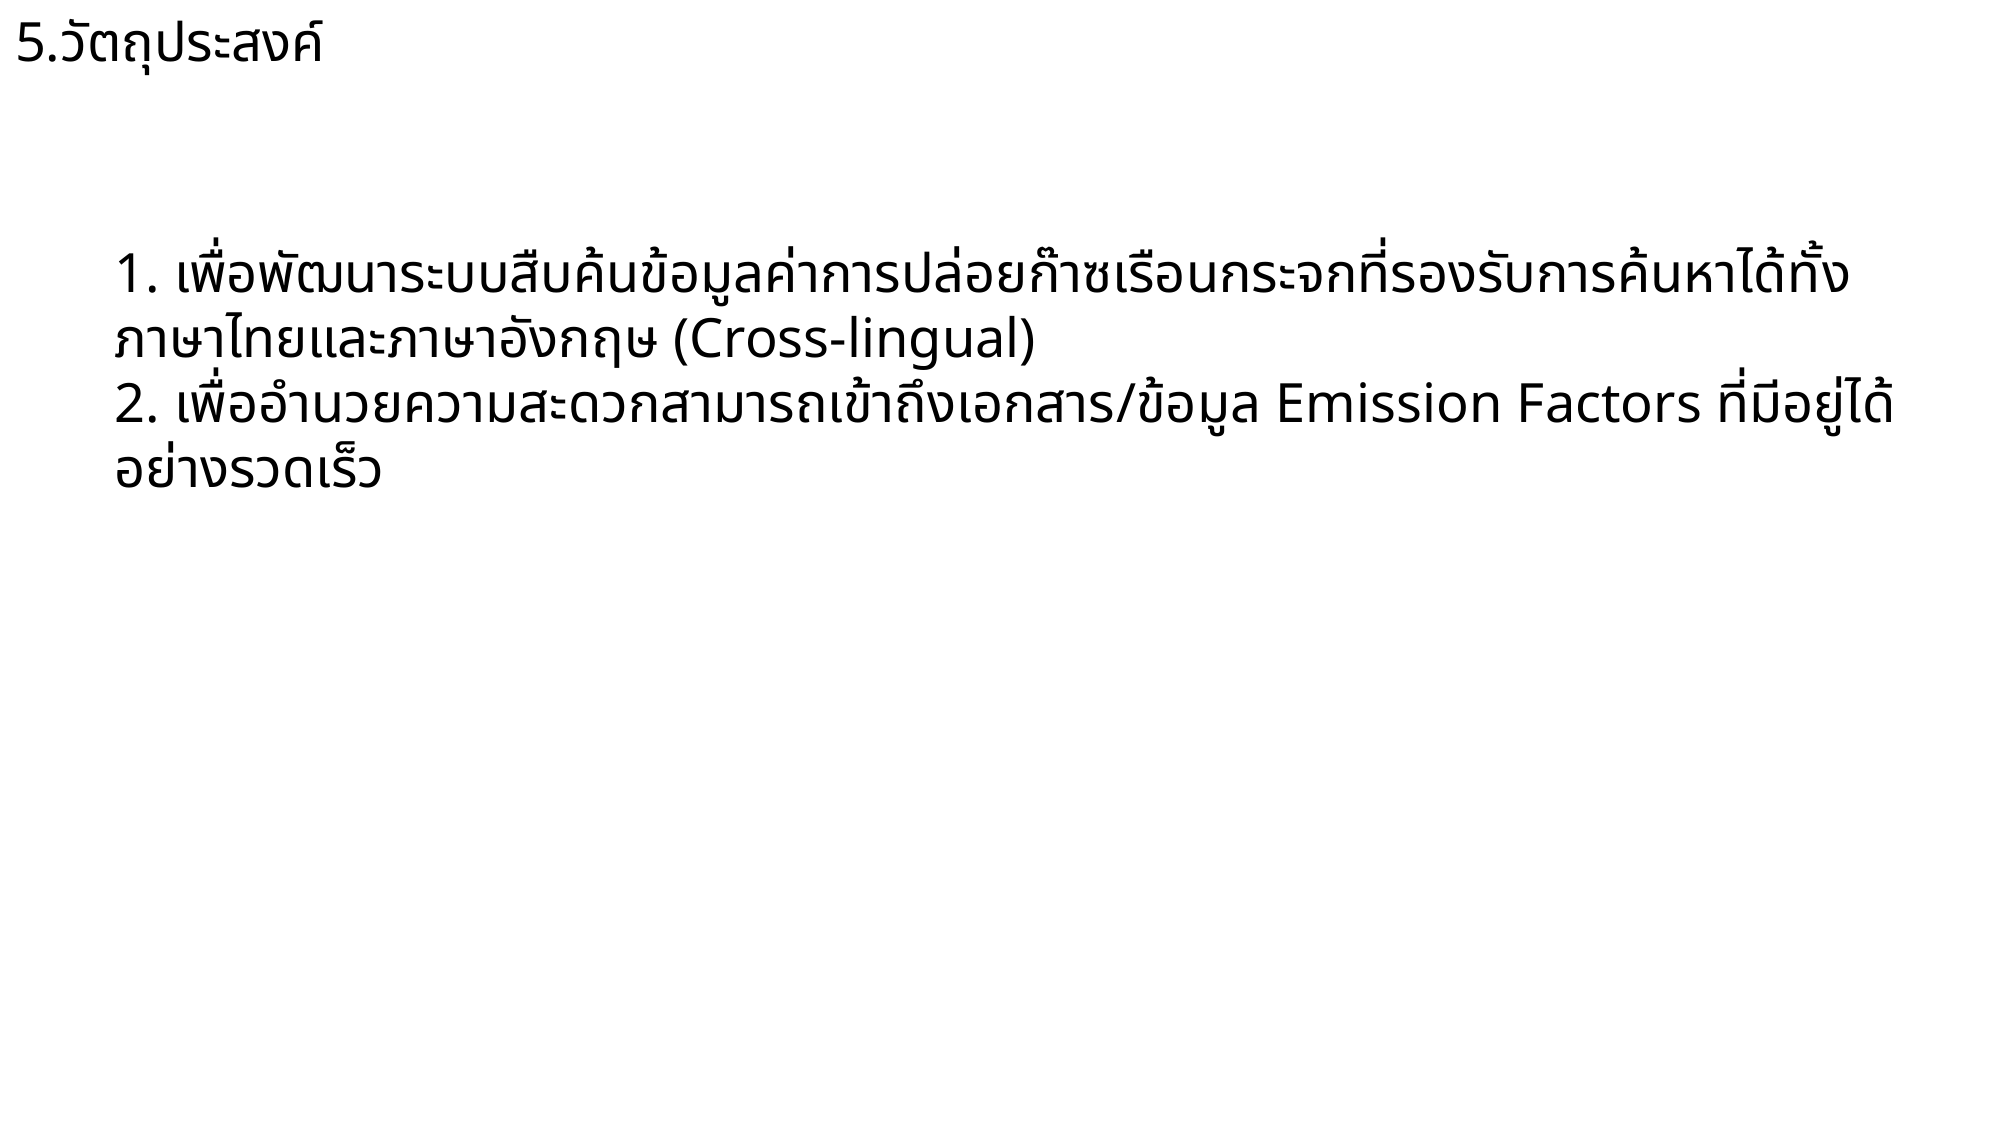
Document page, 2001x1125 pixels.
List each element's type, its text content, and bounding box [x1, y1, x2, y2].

text_box 1. เพื่อพัฒนาระบบสืบค้นข้อมูลค่าการปล่อยก๊าซเรือนกระจกที่รองรับการค้นหาได้ทั้งภาษาไทยและภาษาอังกฤษ (Cross-lingual) 2. เพื่ออำนวยความสะดวกสามารถเข้าถึงเอกสาร/ข้อมูล Emission Factors ที่มีอยู่ได้อย่างรวดเร็ว [99, 230, 1956, 506]
title 5.วัตถุประสงค์ [0, 0, 1172, 82]
